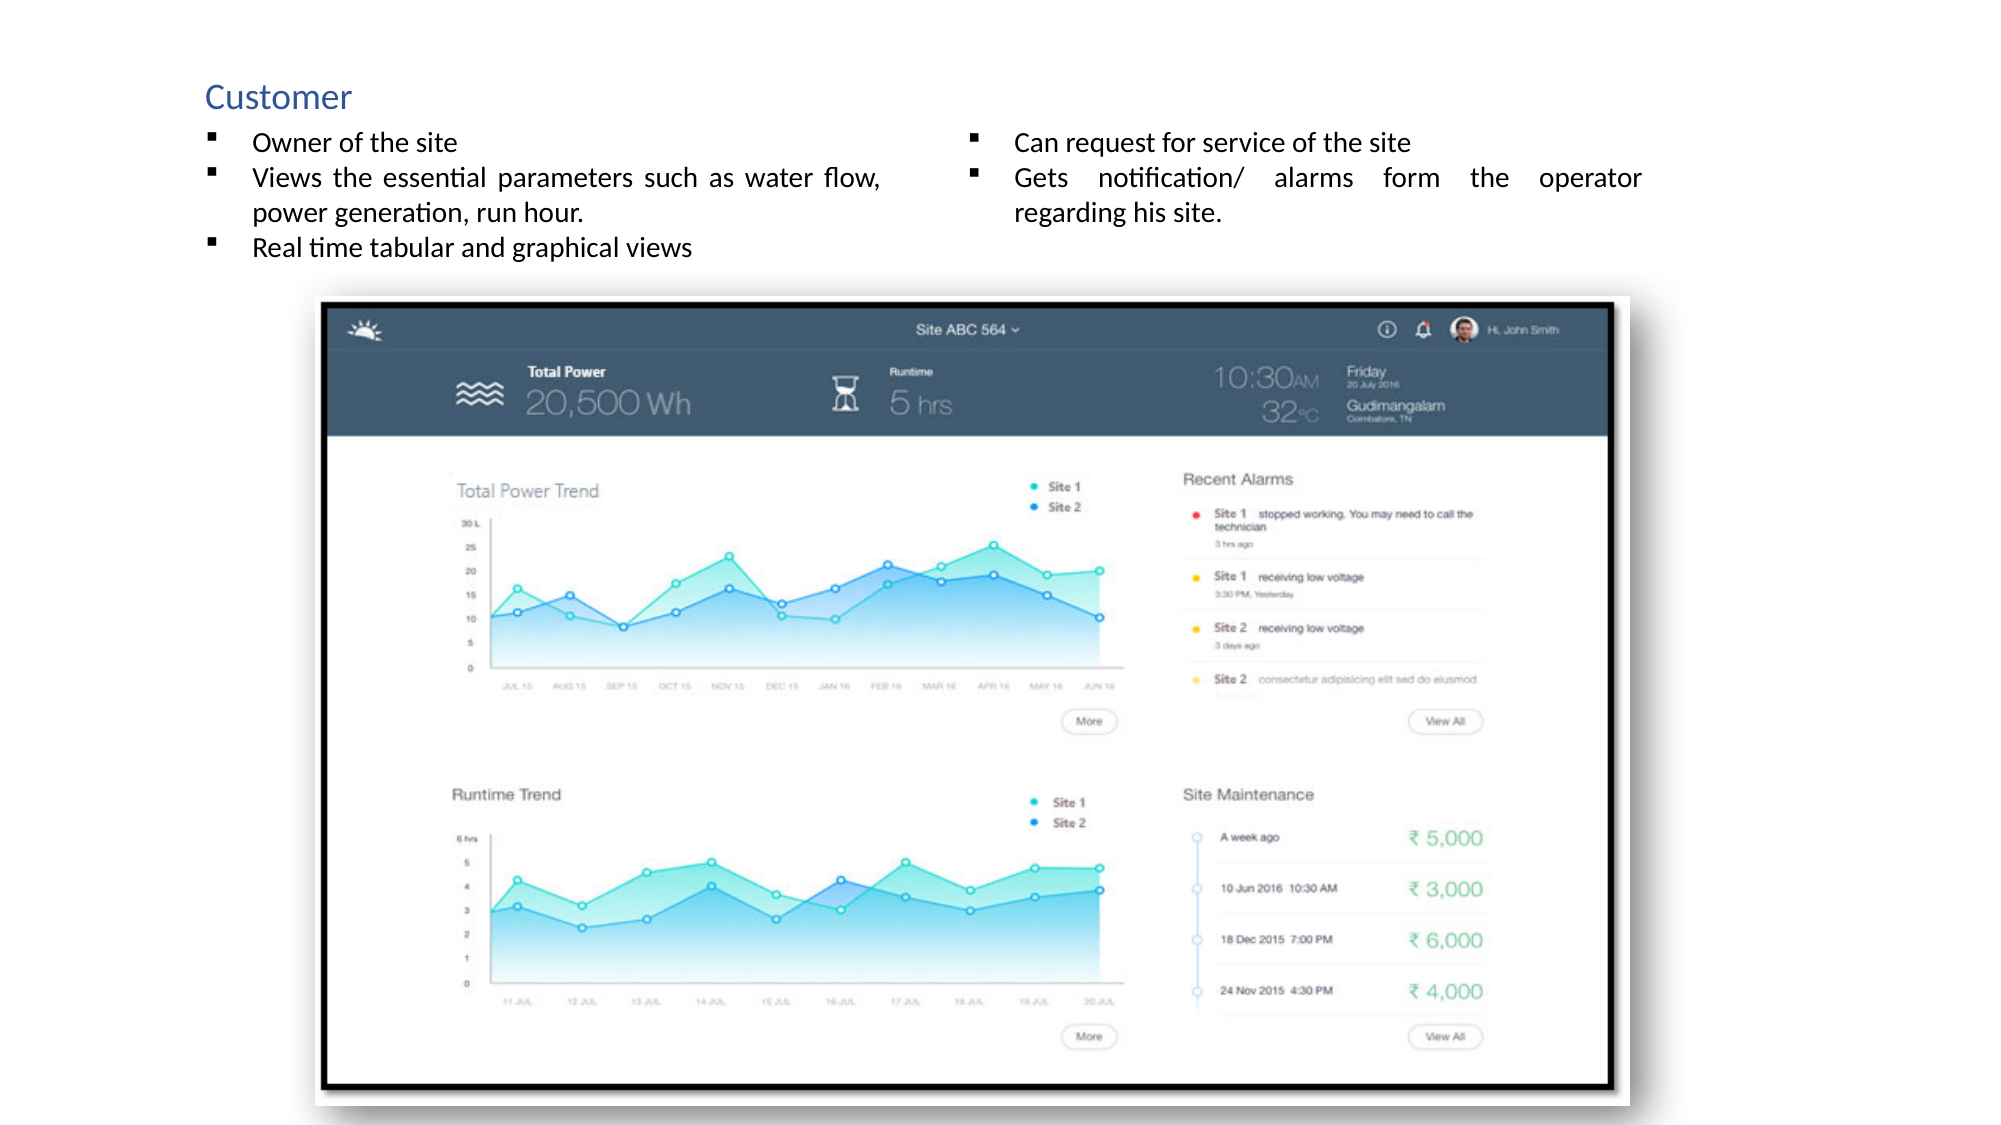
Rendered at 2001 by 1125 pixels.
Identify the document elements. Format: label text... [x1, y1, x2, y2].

text_box Owner of the site Views the essential parameters such as water flow, power generation, run hour. Real time tabular and graphical views [190, 115, 896, 271]
text_box Customer [190, 41, 390, 115]
picture [315, 296, 1630, 1106]
text_box Can request for service of the site Gets notification/ alarms form the operator regarding his site. [952, 116, 1659, 236]
